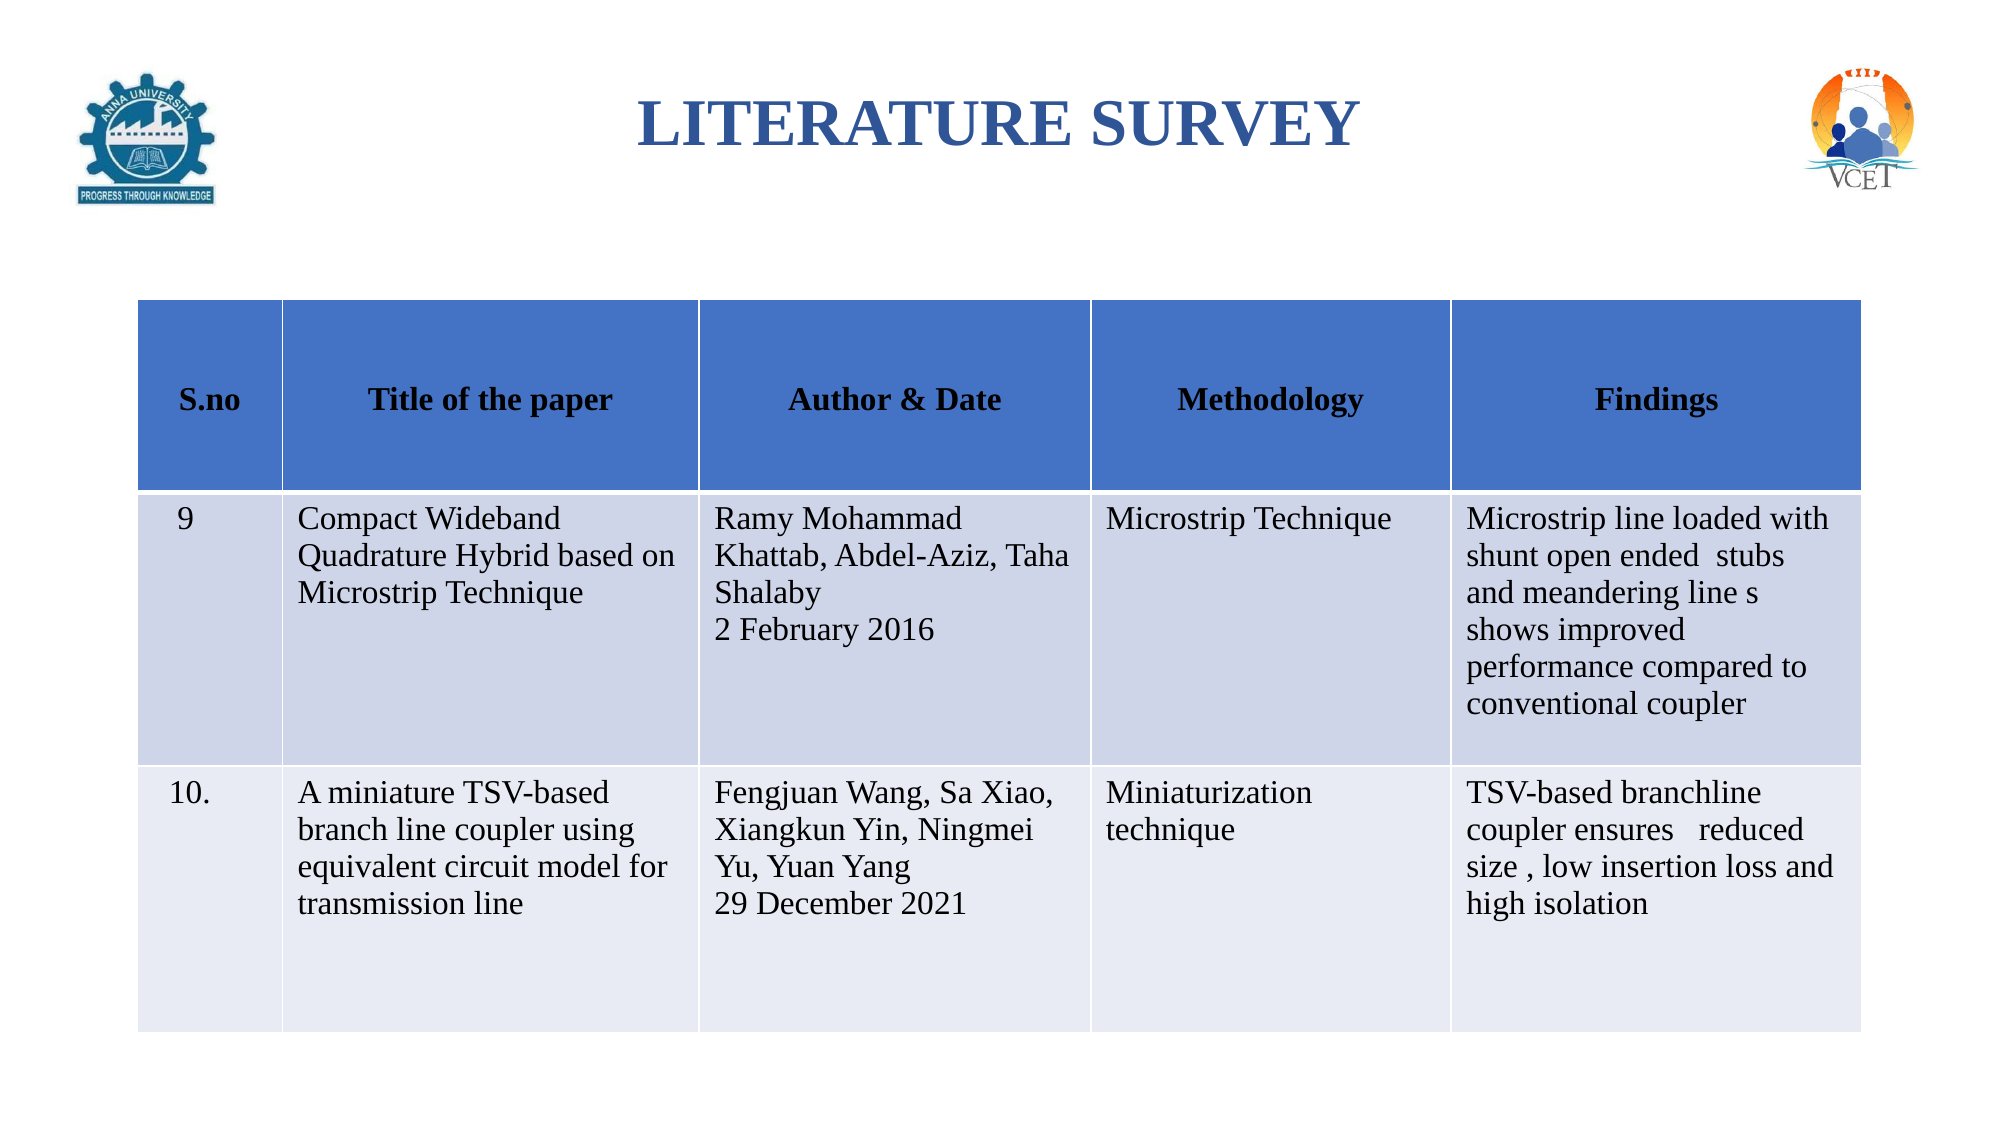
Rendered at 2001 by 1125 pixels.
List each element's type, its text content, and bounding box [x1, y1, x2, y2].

title LITERATURE SURVEY [137, 59, 1863, 188]
picture [69, 64, 220, 215]
picture [1801, 64, 1924, 193]
